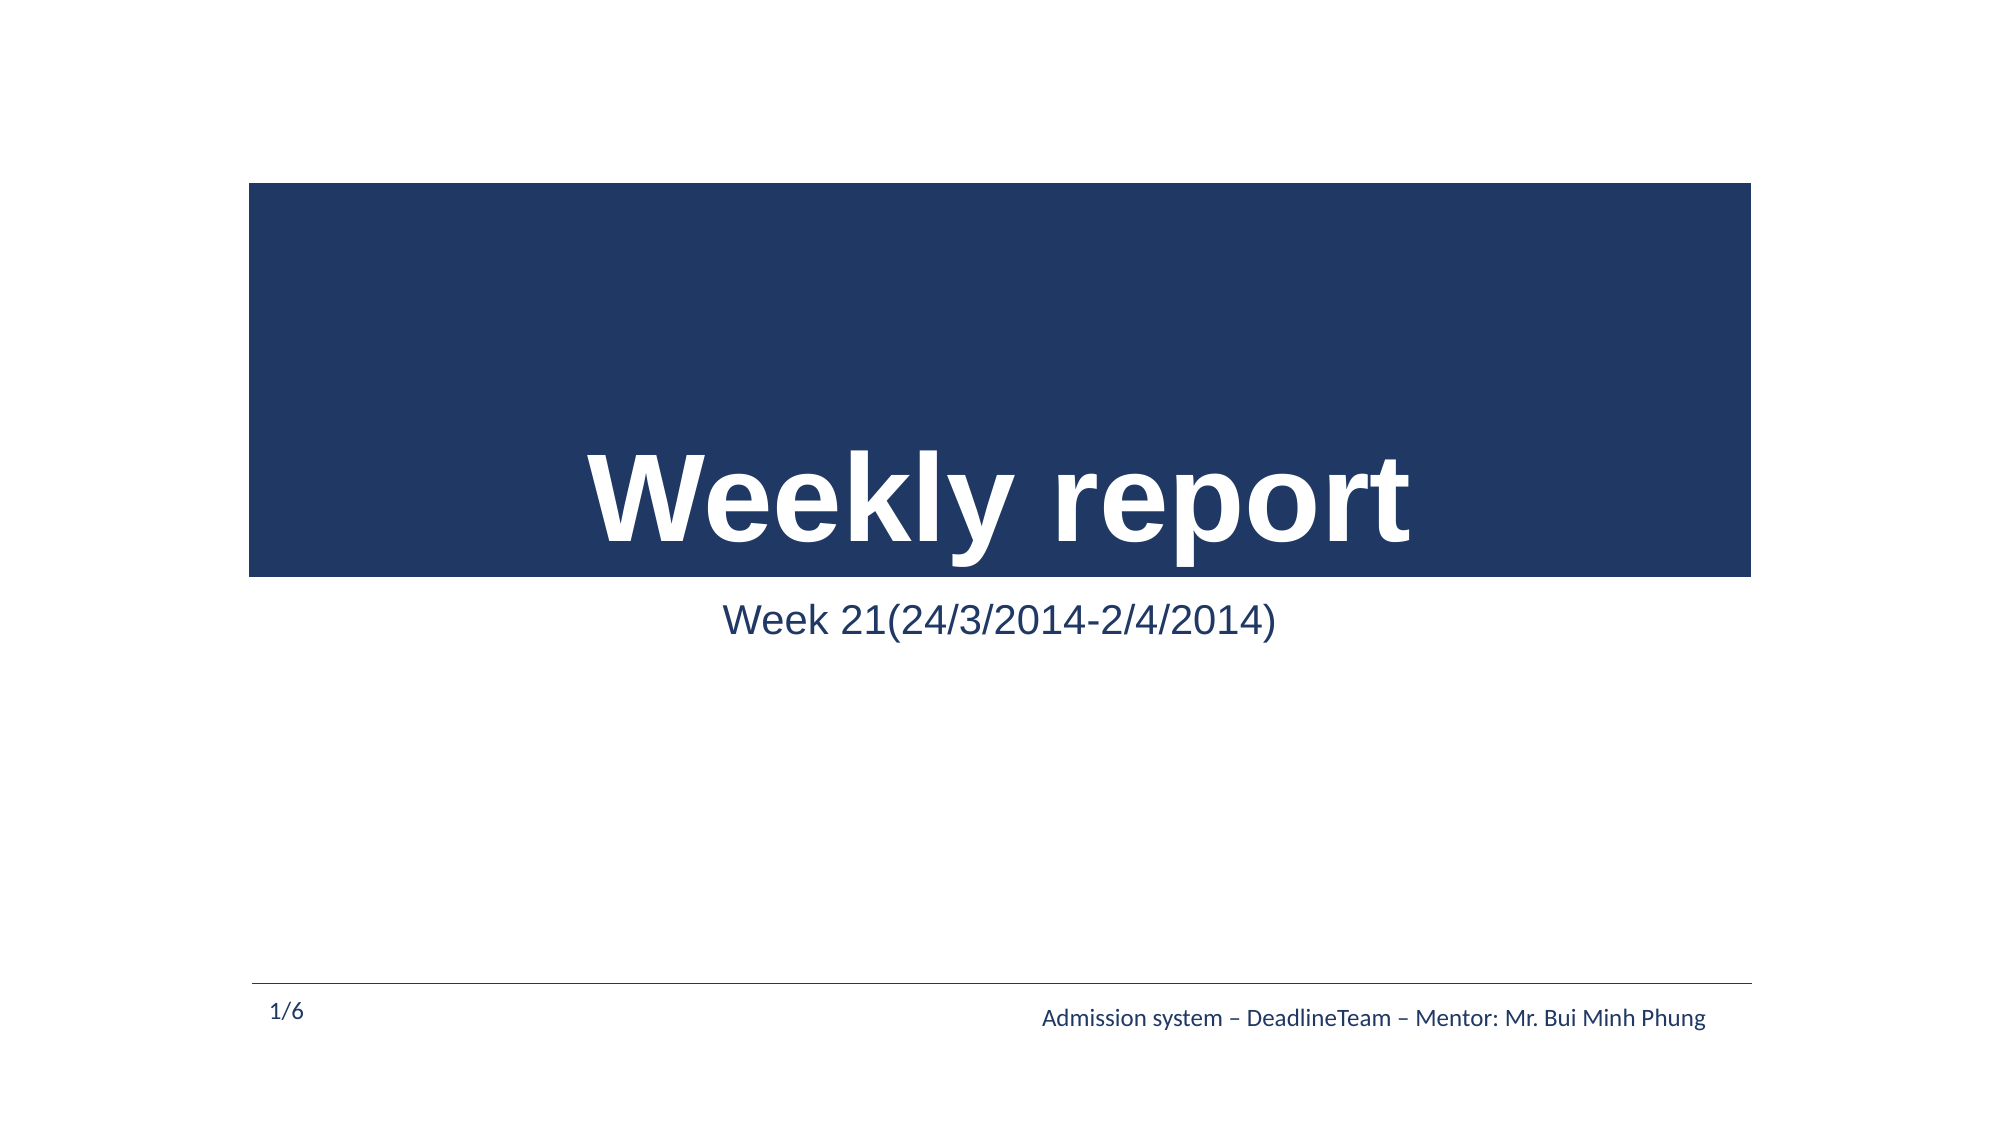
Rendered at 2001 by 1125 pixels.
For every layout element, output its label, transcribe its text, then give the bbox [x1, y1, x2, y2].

text_box 1/6 [254, 987, 323, 1033]
subtitle Week 21(24/3/2014-2/4/2014) [249, 590, 1750, 863]
text_box Admission system – DeadlineTeam – Mentor: Mr. Bui Minh Phung [1027, 994, 1723, 1040]
title Weekly report [249, 184, 1750, 576]
